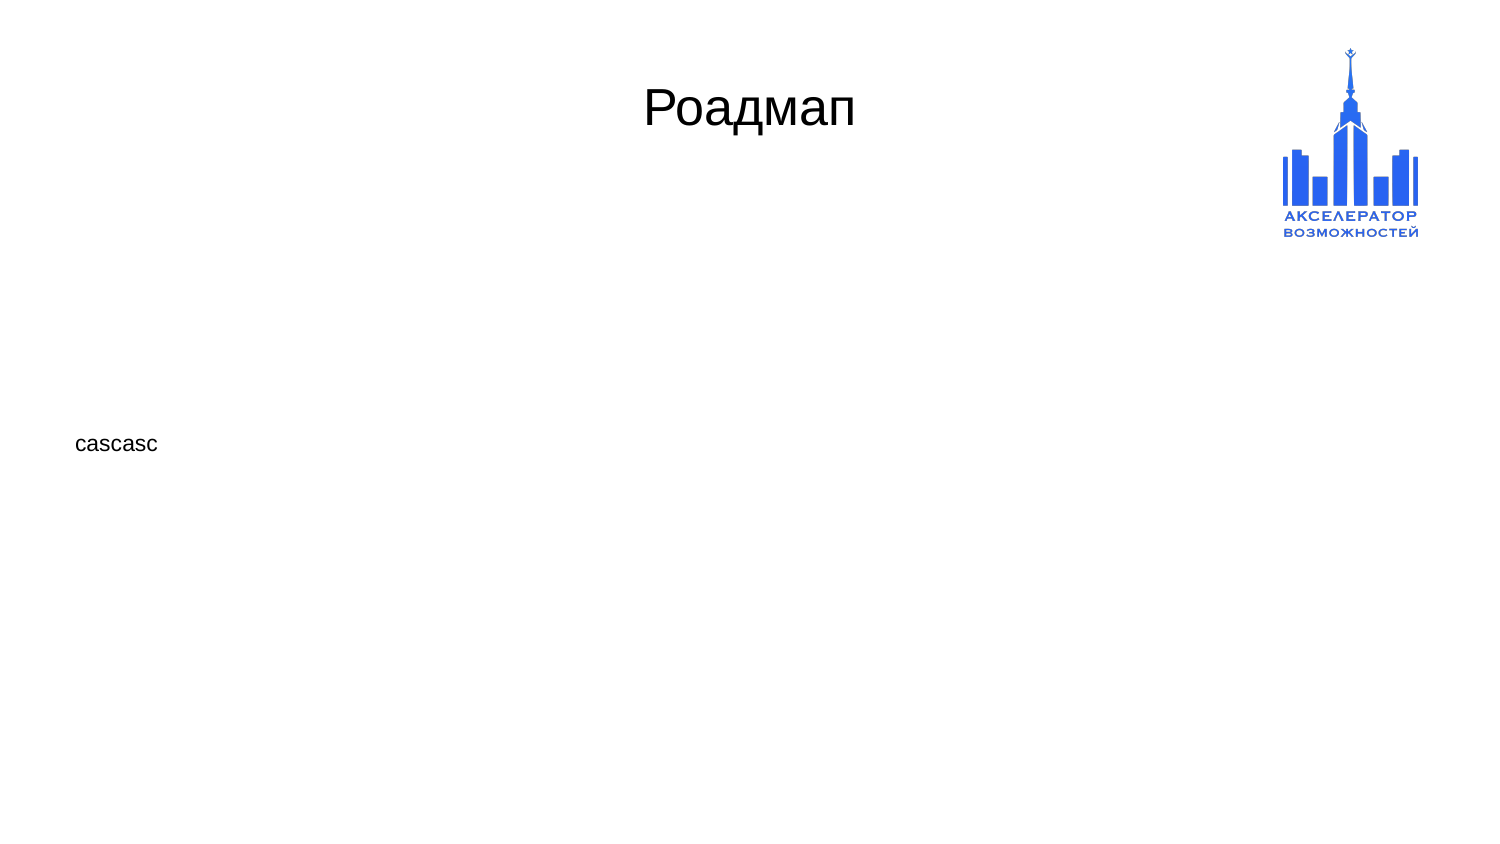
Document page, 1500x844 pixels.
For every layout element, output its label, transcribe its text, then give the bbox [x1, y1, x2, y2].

subtitle cascasc [75, 197, 1425, 687]
title Роадмап [75, 33, 1425, 175]
picture [1283, 48, 1418, 237]
